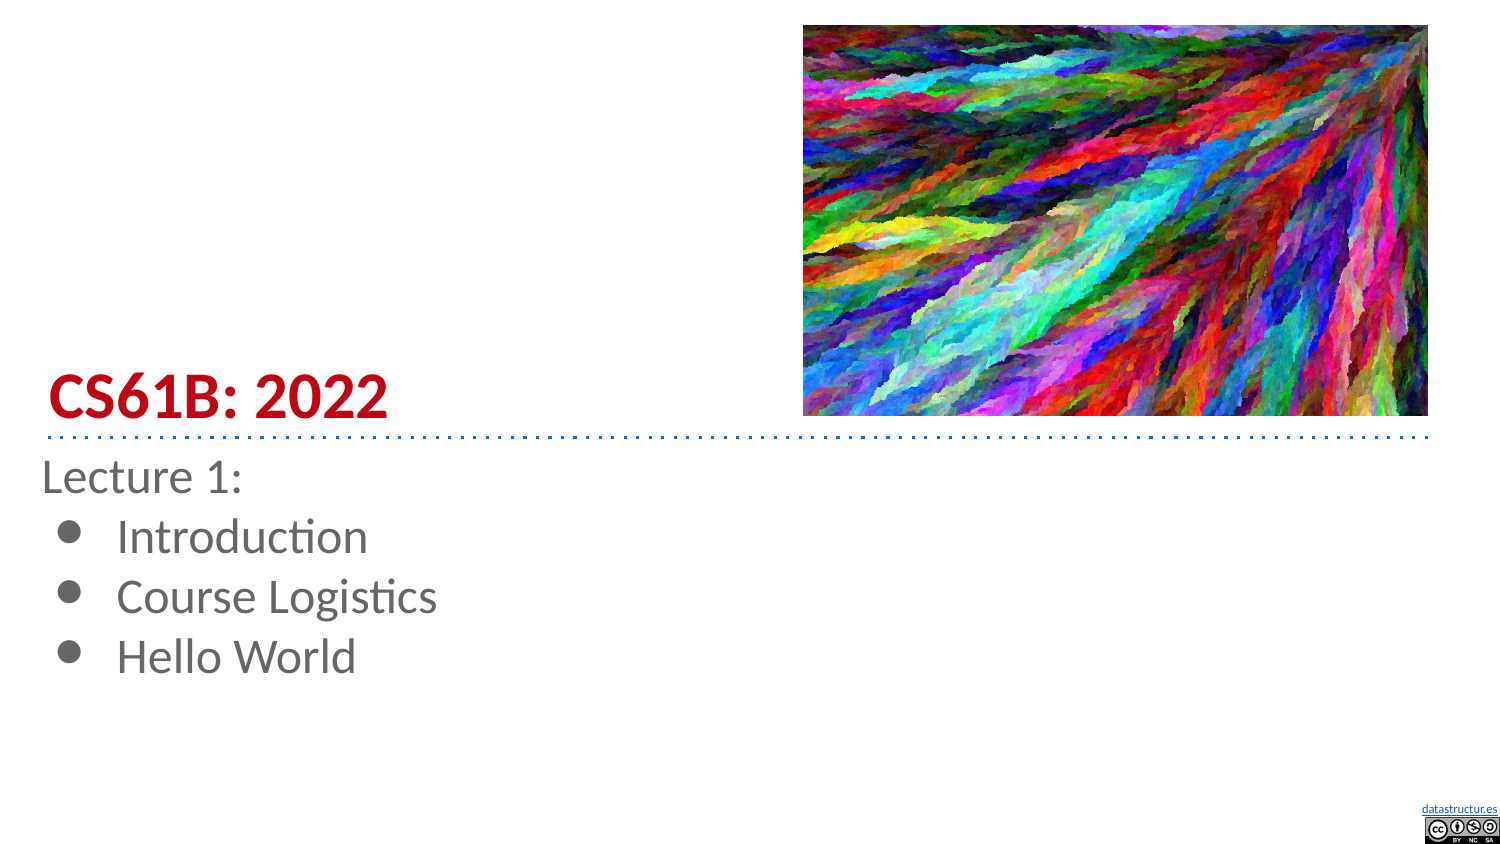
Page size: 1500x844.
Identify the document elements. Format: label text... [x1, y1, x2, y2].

title CS61B: 2022 [34, 318, 889, 428]
picture [803, 25, 1428, 417]
picture [1425, 817, 1500, 844]
subtitle Lecture 1: Introduction Course Logistics Hello World [26, 428, 1449, 819]
